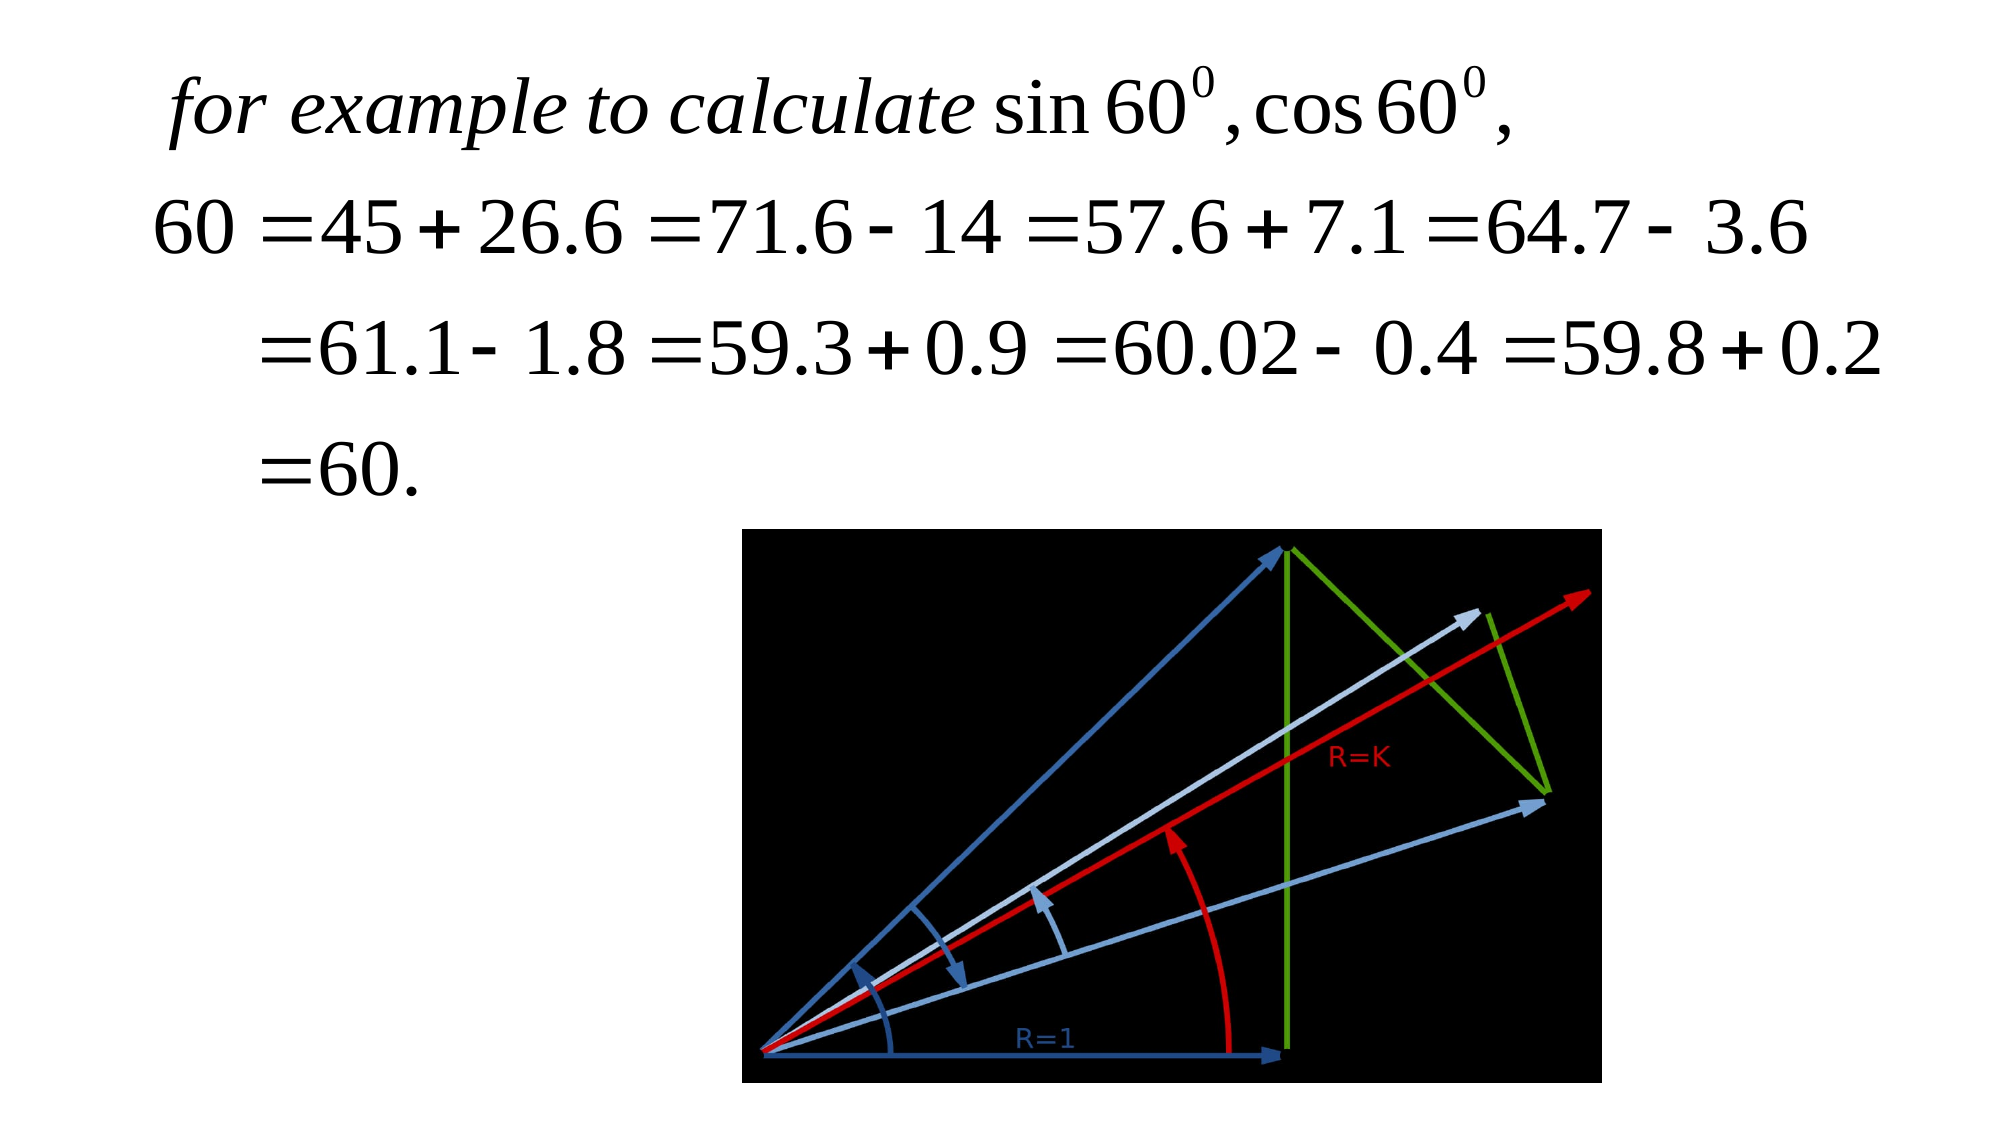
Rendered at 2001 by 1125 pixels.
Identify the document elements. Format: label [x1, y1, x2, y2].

picture [140, 46, 1898, 1083]
